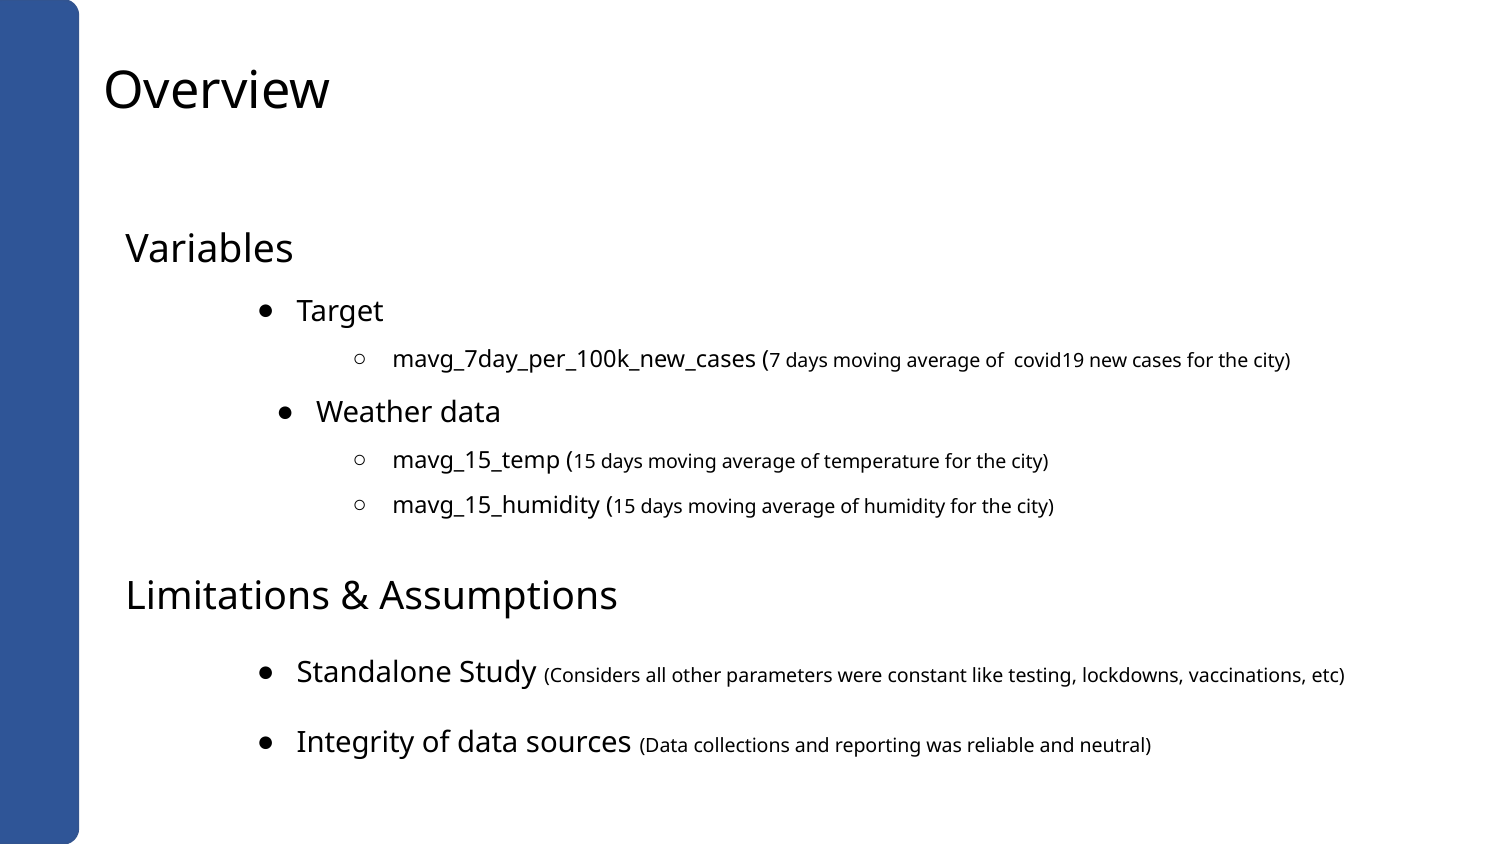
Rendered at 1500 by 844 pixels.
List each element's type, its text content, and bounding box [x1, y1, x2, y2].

title Overview [88, 49, 1487, 144]
list Variables Target mavg_7day_per_100k_new_cases (7 days moving average of covid19 new cases for the city) Weather data mavg_15_temp (15 days moving average of temperature for the city) mavg_15_humidity (15 days moving average of humidity for the city) Limitations & Assumptions Standalone Study (Considers all other parameters were constant like testing, lockdowns, vaccinations, etc) Integrity of data sources (Data collections and reporting was reliable and neutral) [91, 213, 1489, 775]
